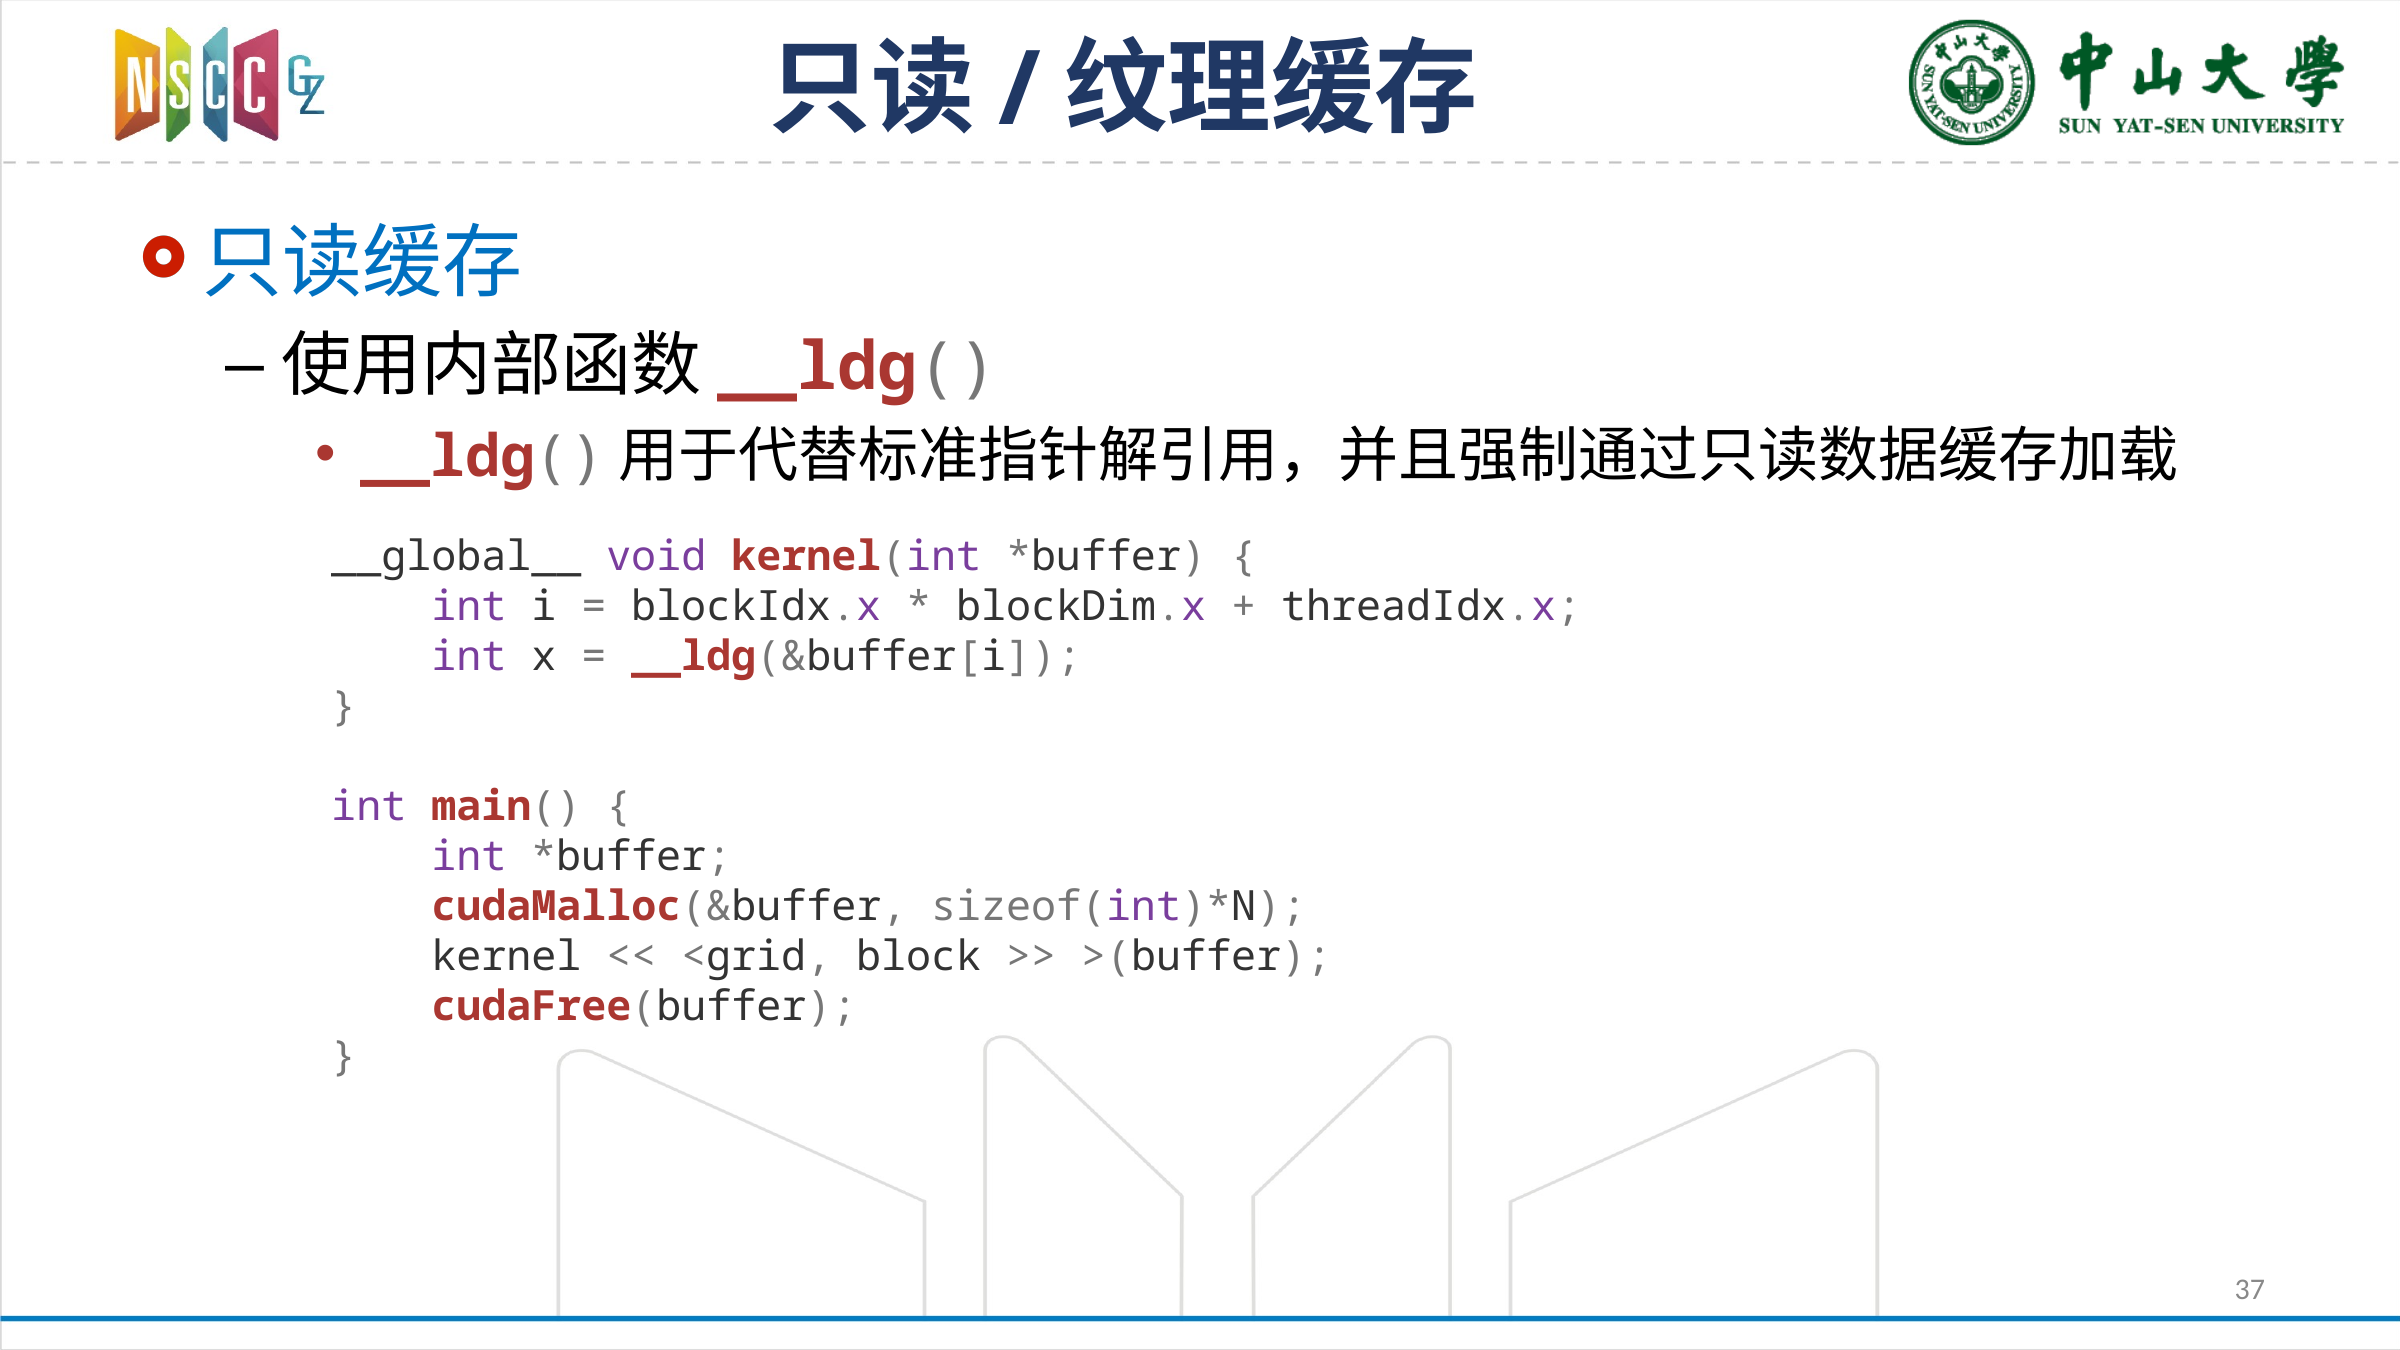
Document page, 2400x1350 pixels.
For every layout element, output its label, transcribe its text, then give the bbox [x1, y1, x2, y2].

slide_number 37 [1719, 1251, 2280, 1324]
list 只读缓存 使用内部函数__ldg() __ldg()用于代替标准指针解引用，并且强制通过只读数据缓存加载 [120, 202, 2280, 1206]
title 只读/纹理缓存 [349, 13, 1897, 153]
text_box __global__ void kernel(int *buffer) { int i = blockIdx.x * blockDim.x + threadIdx.x; int x = __ldg(&buffer[i]); } int main() { int *buffer; cudaMalloc(&buffer, sizeof(int)*N); kernel << <grid, block >> >(buffer); cudaFree(buffer); } [316, 521, 1826, 1087]
picture [0, 0, 2400, 1350]
